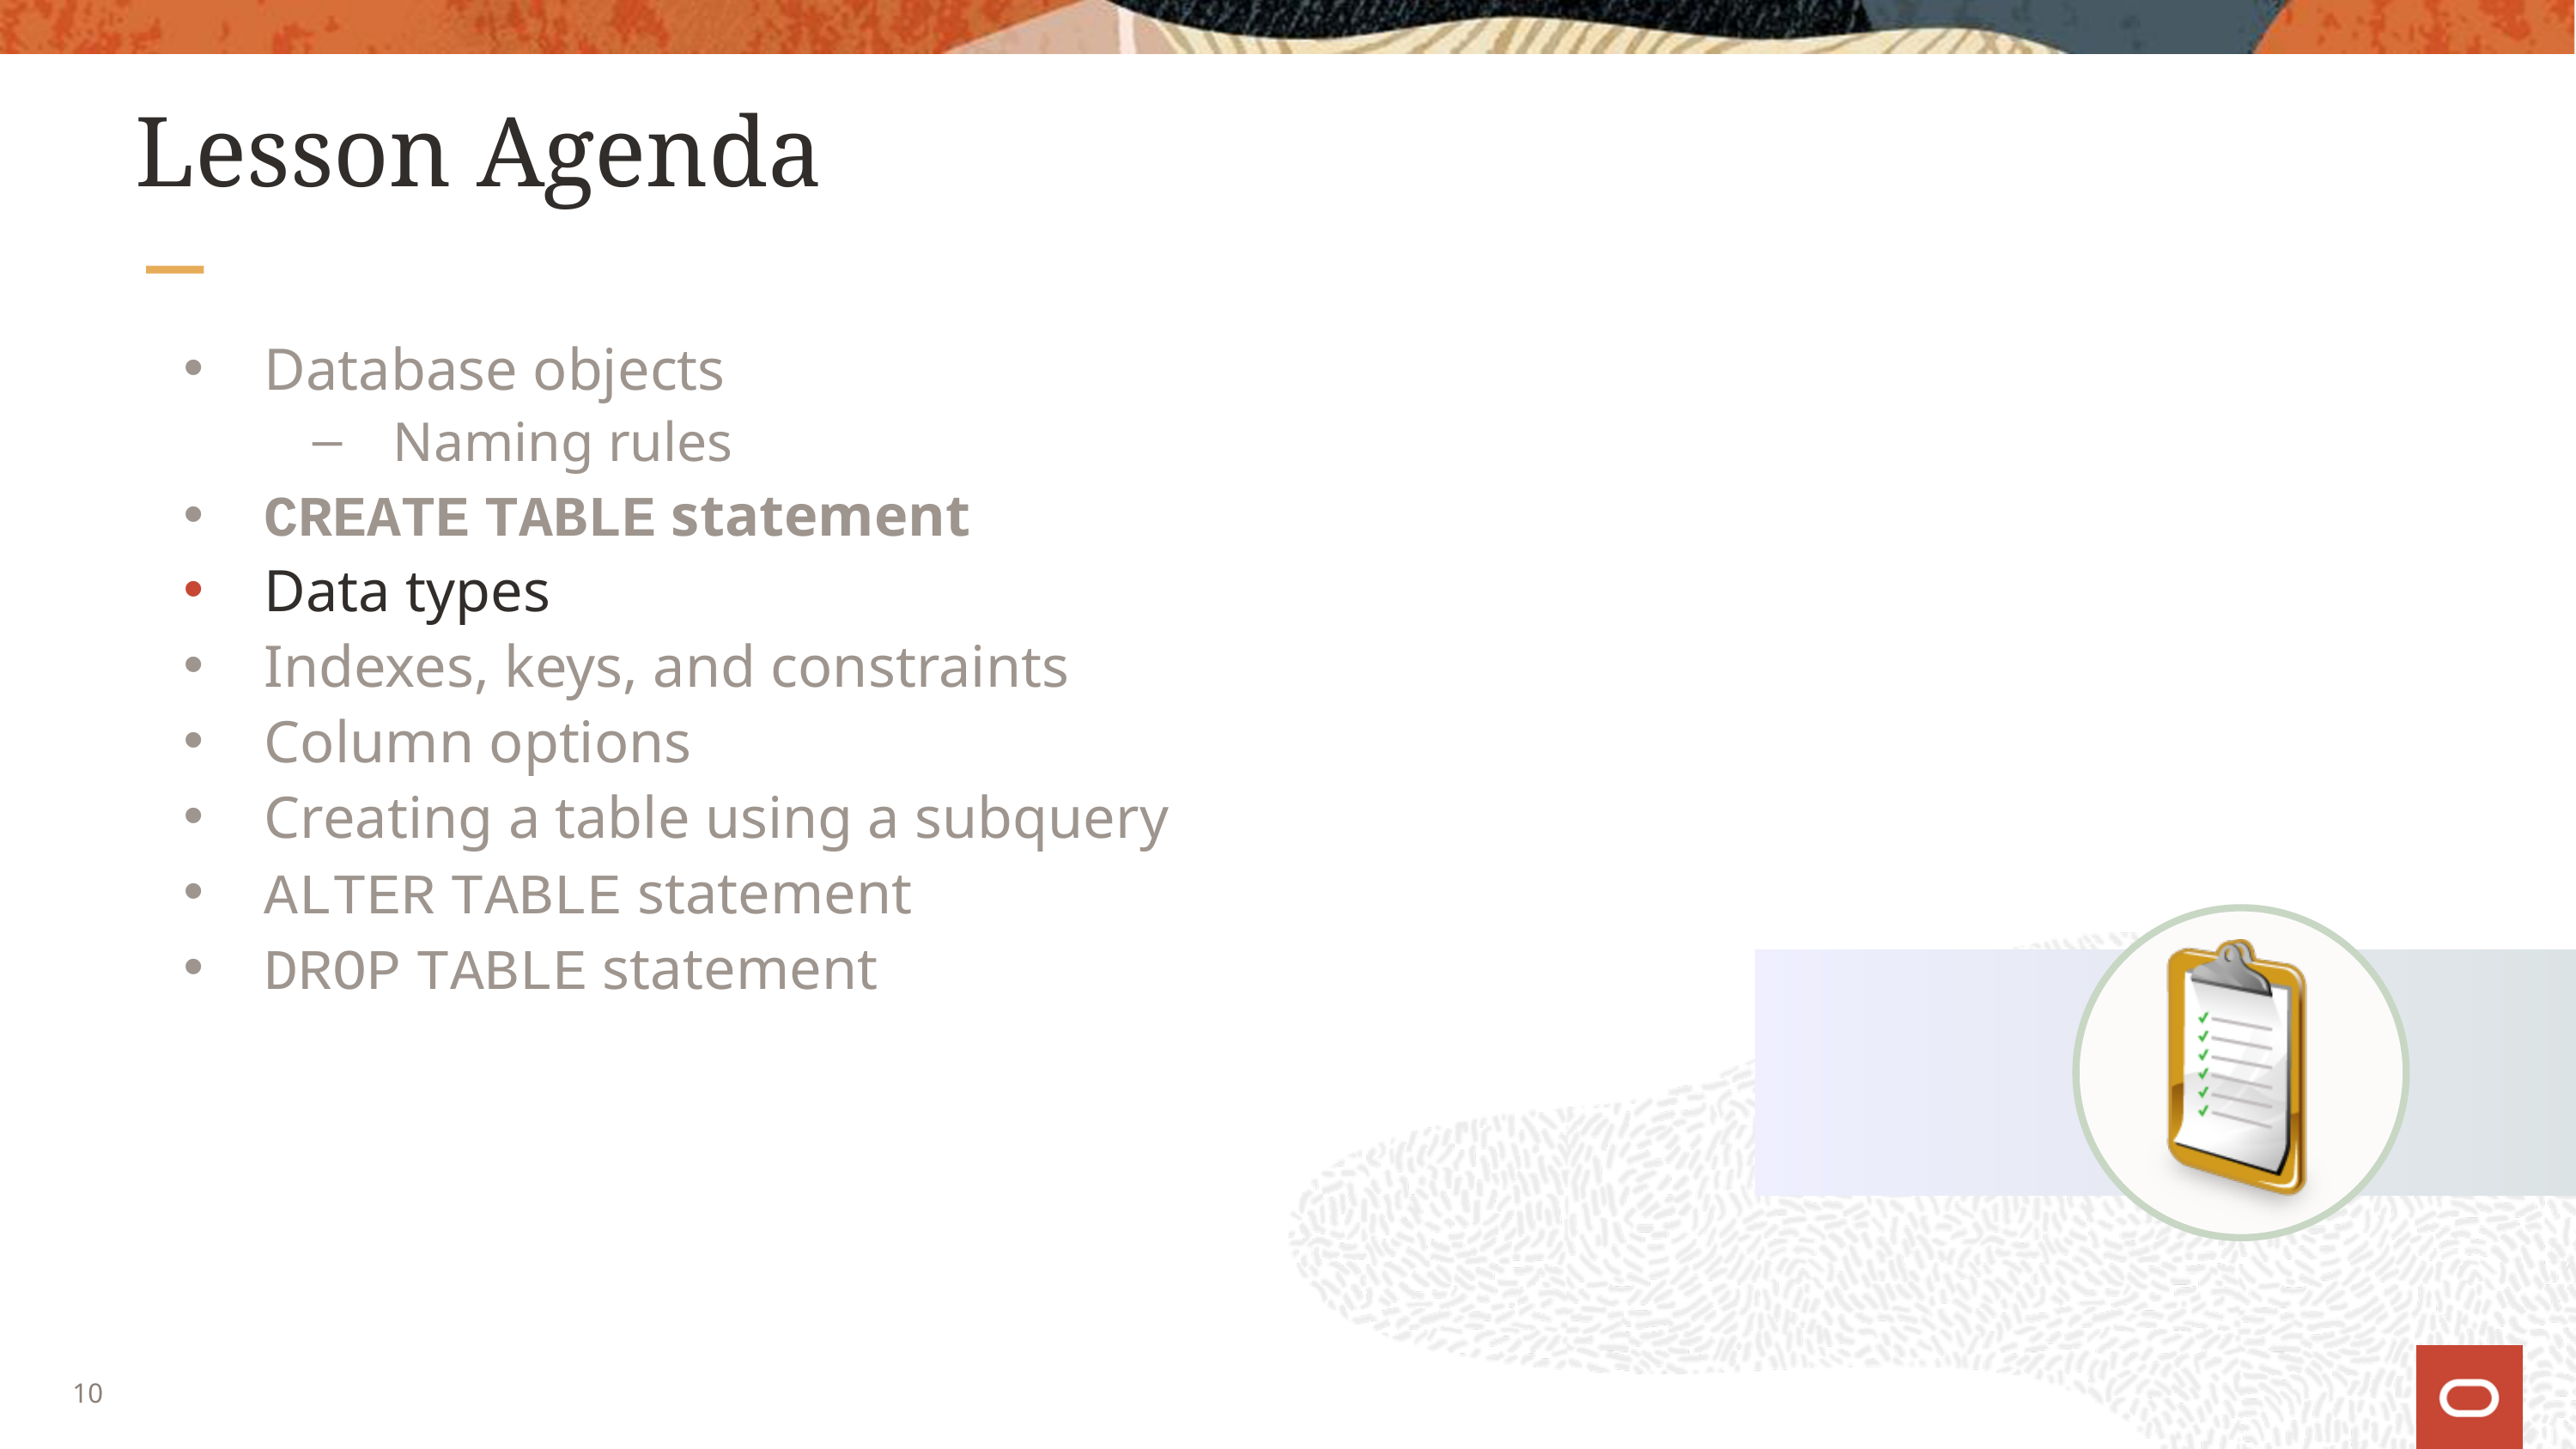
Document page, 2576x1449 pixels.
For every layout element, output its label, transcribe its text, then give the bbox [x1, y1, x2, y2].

picture [2416, 1345, 2523, 1449]
picture [0, 0, 2576, 54]
title Lesson Agenda [131, 86, 2445, 252]
text_box Database objects Naming rules CREATE TABLE statement Data types Indexes, keys, and constraints Column options Creating a table using a subquery ALTER TABLE statement DROP TABLE statement [131, 322, 2445, 1004]
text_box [1754, 907, 2576, 1260]
